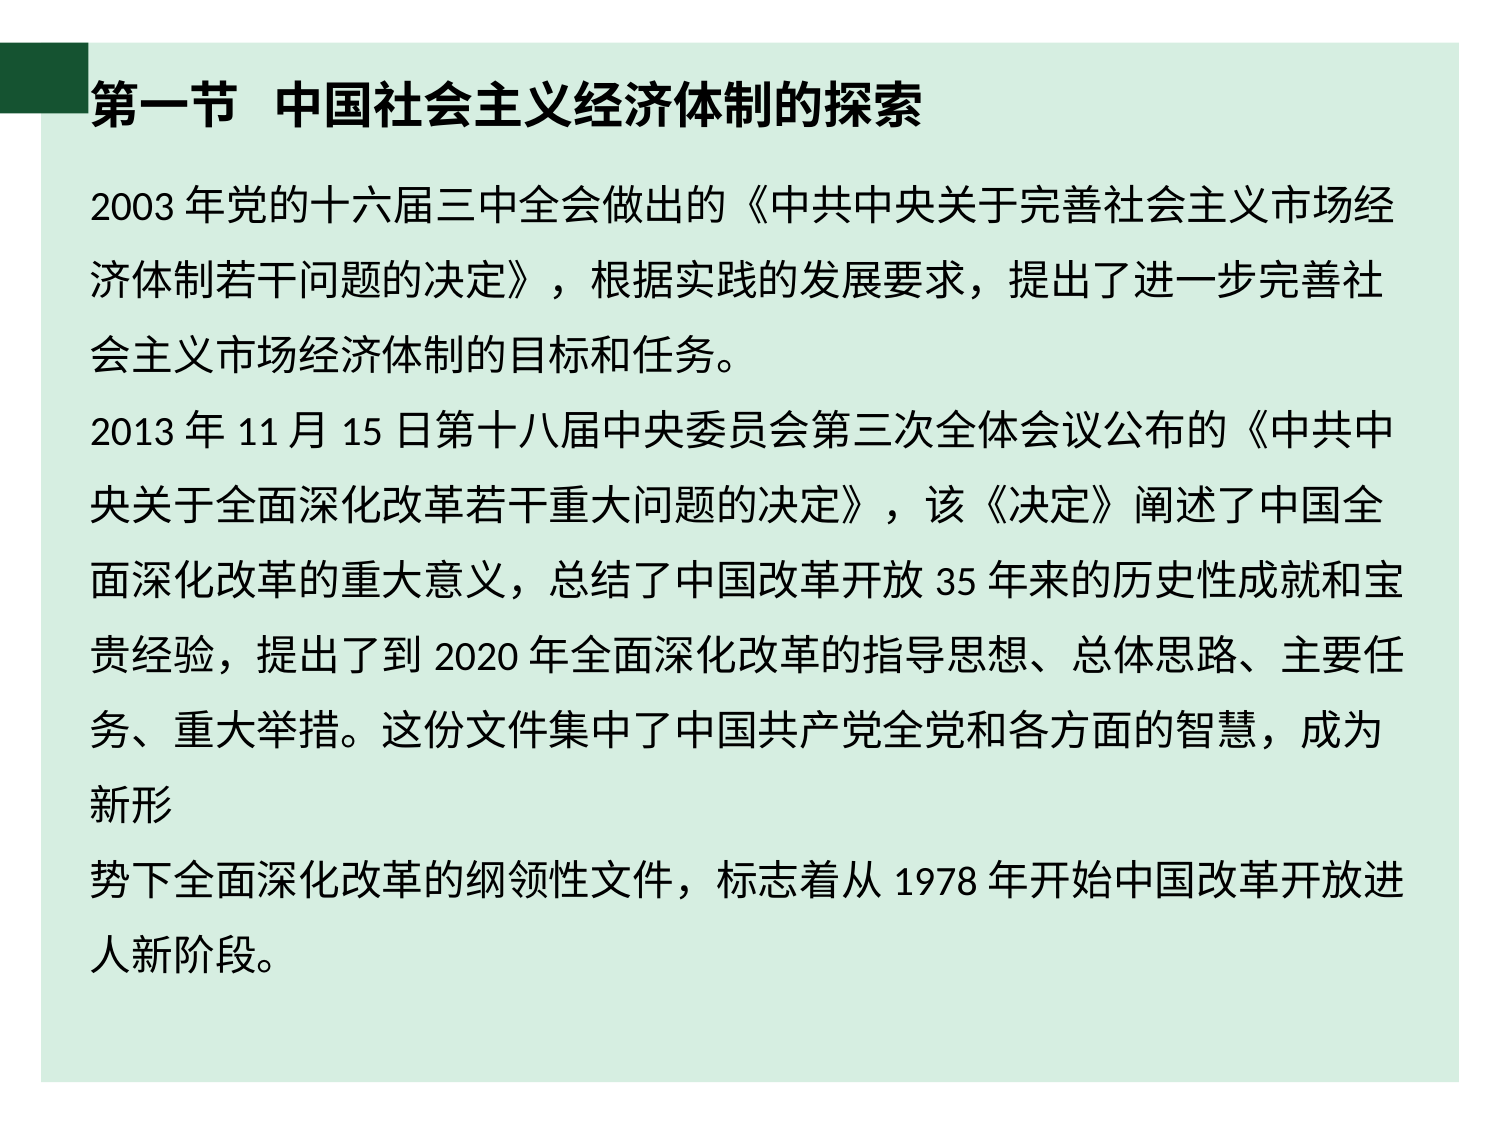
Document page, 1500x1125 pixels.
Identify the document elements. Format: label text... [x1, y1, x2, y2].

list 2003年党的十六届三中全会做出的《中共中央关于完善社会主义市场经济体制若干问题的决定》，根据实践的发展要求，提出了进一步完善社会主义市场经济体制的目标和任务。 2013年11月15日第十八届中央委员会第三次全体会议公布的《中共中央关于全面深化改革若干重大问题的决定》，该《决定》阐述了中国全面深化改革的重大意义，总结了中国改革开放35年来的历史性成就和宝贵经验，提出了到2020年全面深化改革的指导思想、总体思路、主要任务、重大举措。这份文件集中了中国共产党全党和各方面的智慧，成为新形 势下全面深化改革的纲领性文件，标志着从1978年开始中国改革开放进人新阶段。 [75, 146, 1425, 1119]
title 第一节 中国社会主义经济体制的探索 [75, 10, 1425, 146]
